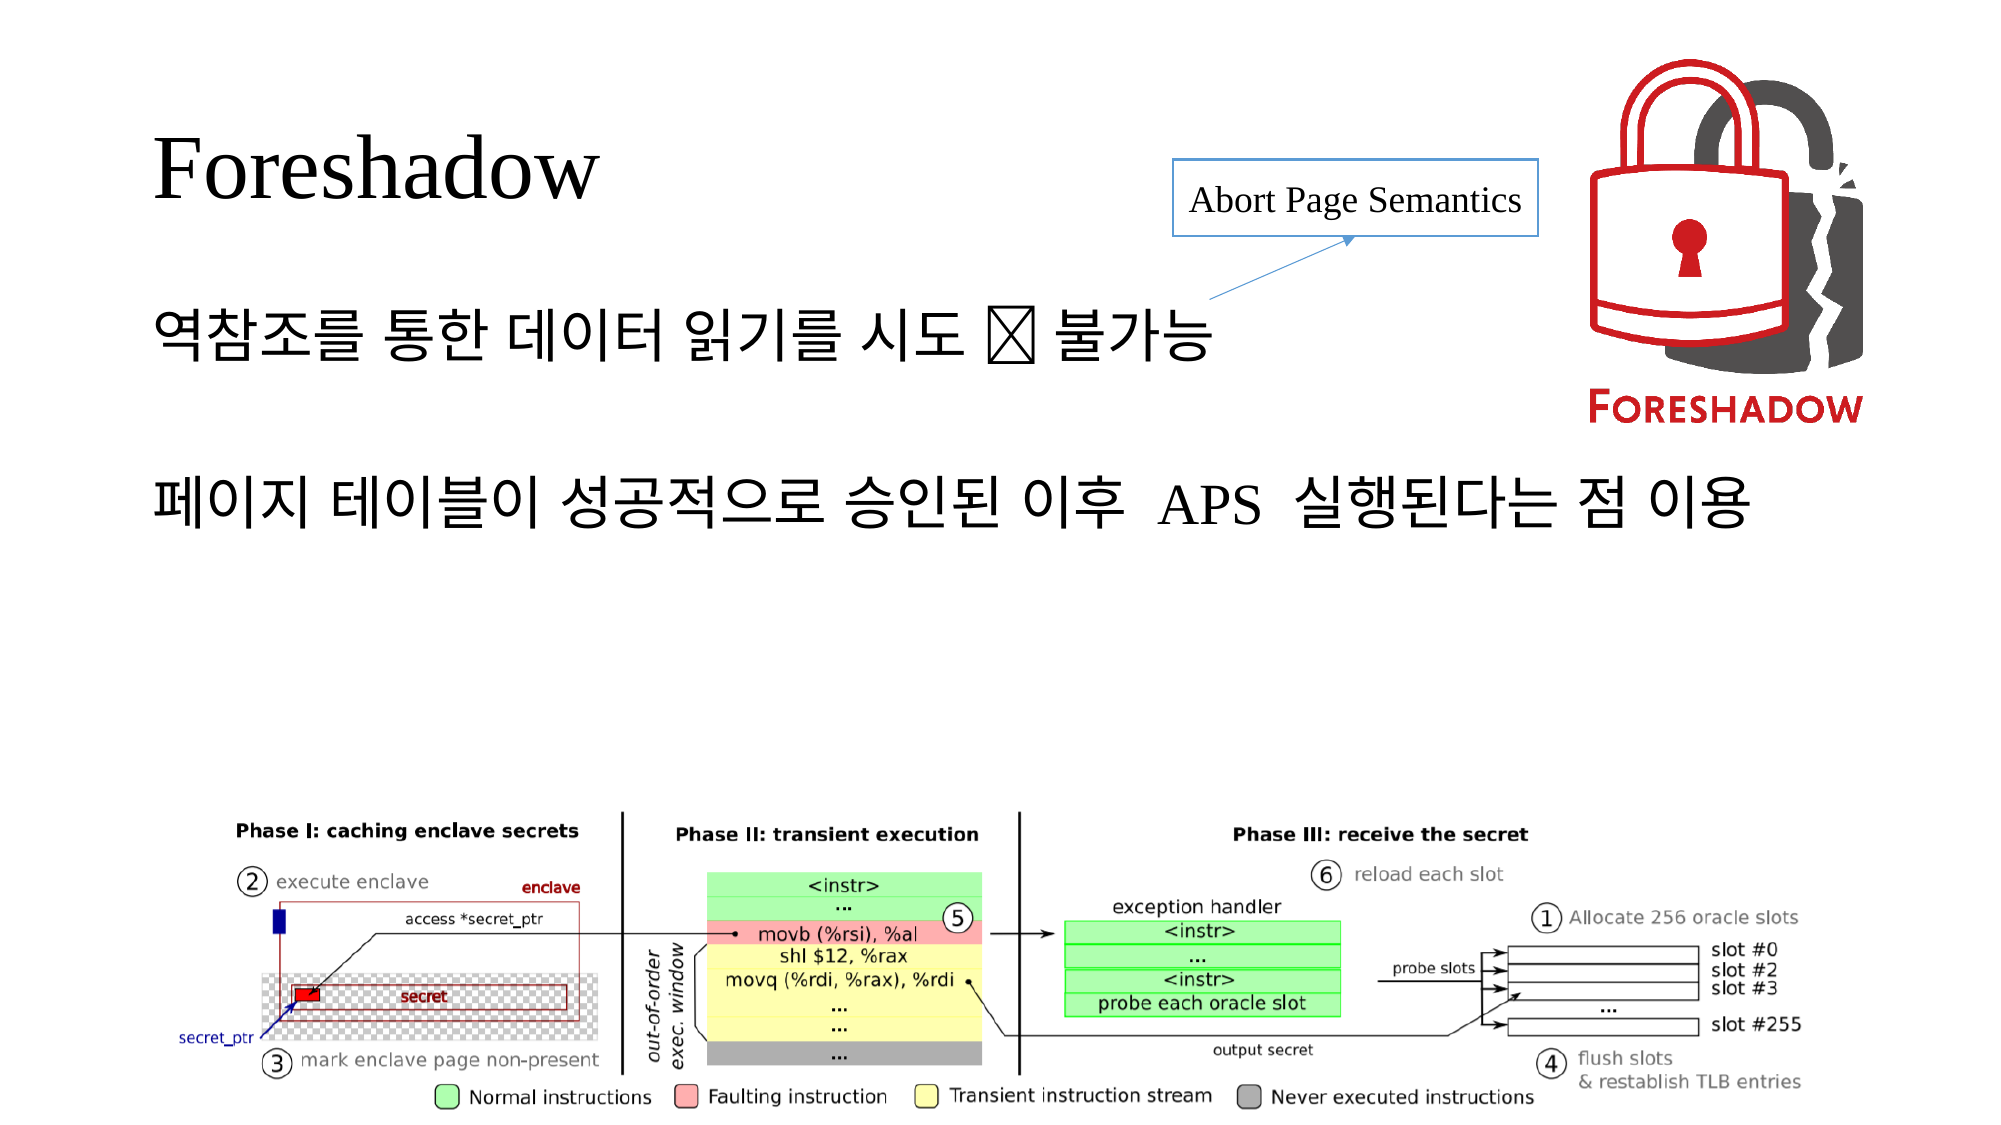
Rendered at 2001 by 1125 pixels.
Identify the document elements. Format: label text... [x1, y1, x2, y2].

text_box Abort Page Semantics [1172, 158, 1539, 237]
title Foreshadow [137, 59, 1590, 278]
list 역참조를 통한 데이터 읽기를 시도  불가능 페이지 테이블이 성공적으로 승인된 이후 APS 실행된다는 점 이용 [137, 299, 1863, 1014]
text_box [1209, 236, 1356, 300]
picture [1590, 59, 1863, 423]
picture [174, 800, 1825, 1125]
